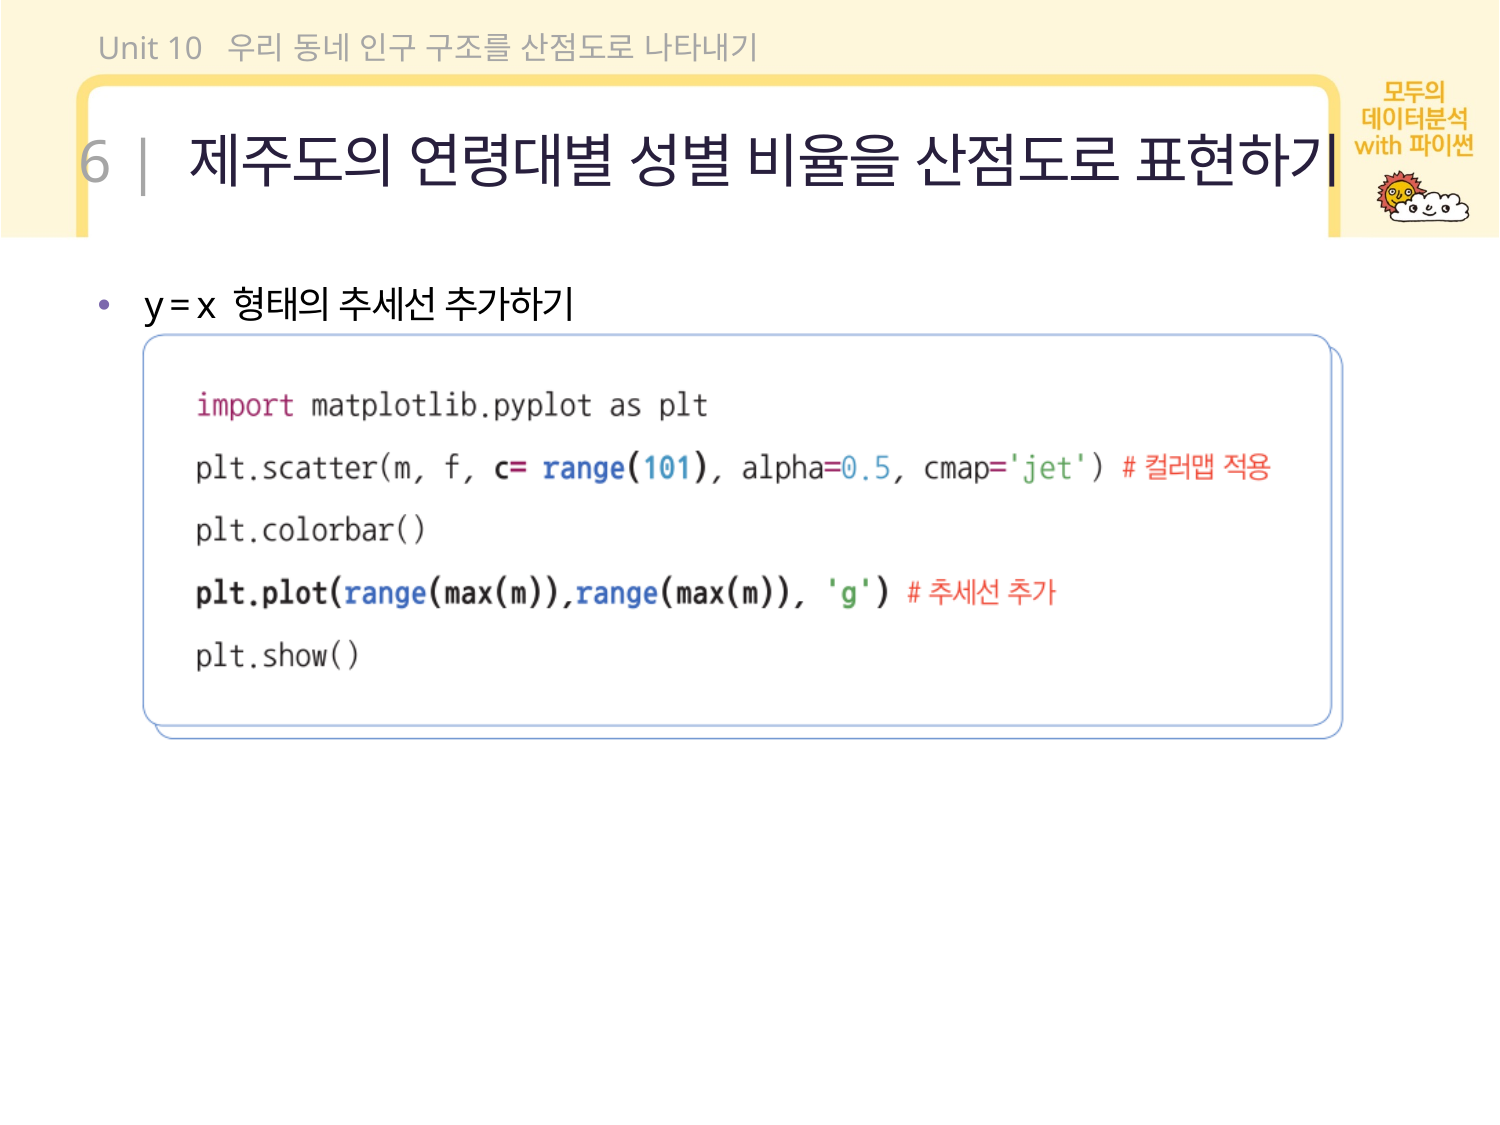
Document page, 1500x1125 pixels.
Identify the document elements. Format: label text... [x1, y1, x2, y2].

text_box Unit 10 우리 동네 인구 구조를 산점도로 나타내기 [82, 0, 1133, 74]
text_box y = x 형태의 추세선 추가하기 [82, 251, 1402, 334]
text_box 6 | 제주도의 연령대별 성별 비율을 산점도로 표현하기 [29, 117, 1392, 202]
picture [1, 0, 1499, 1125]
